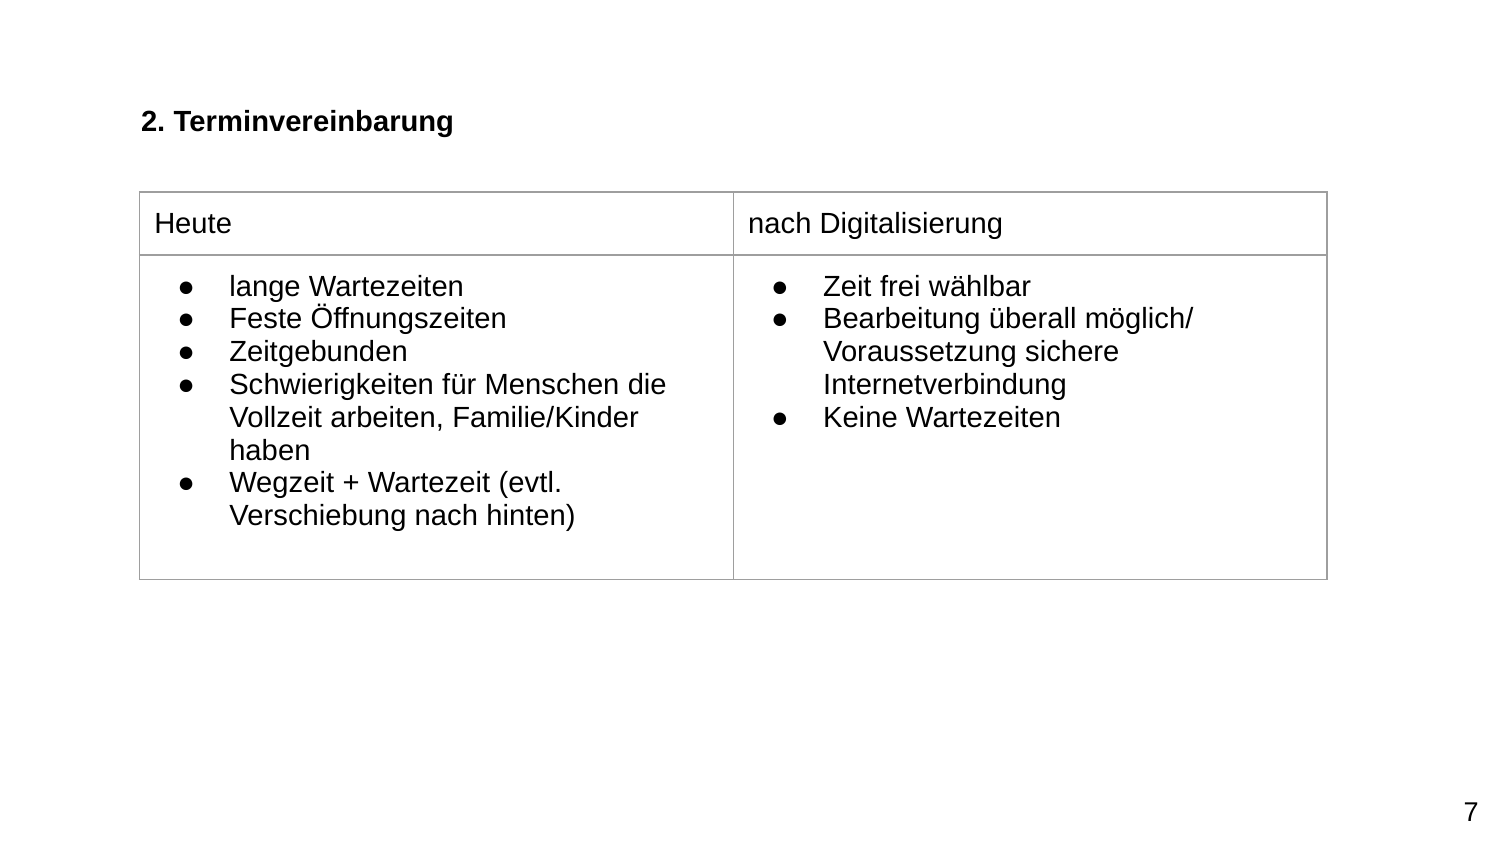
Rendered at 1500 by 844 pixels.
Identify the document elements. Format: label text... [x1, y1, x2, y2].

slide_number 7 [1403, 779, 1494, 844]
table_header Heute [140, 193, 733, 254]
table_cell Zeit frei wählbar Bearbeitung überall möglich/ Voraussetzung sichere Internetverbindung Keine Wartezeiten [734, 256, 1326, 579]
table_cell lange Wartezeiten Feste Öffnungszeiten Zeitgebunden Schwierigkeiten für Menschen die Vollzeit arbeiten, Familie/Kinder haben Wegzeit + Wartezeit (evtl. Verschiebung nach hinten) [140, 256, 733, 579]
table_header nach Digitalisierung [734, 193, 1326, 254]
title 2. Terminvereinbarung [51, 72, 1449, 167]
